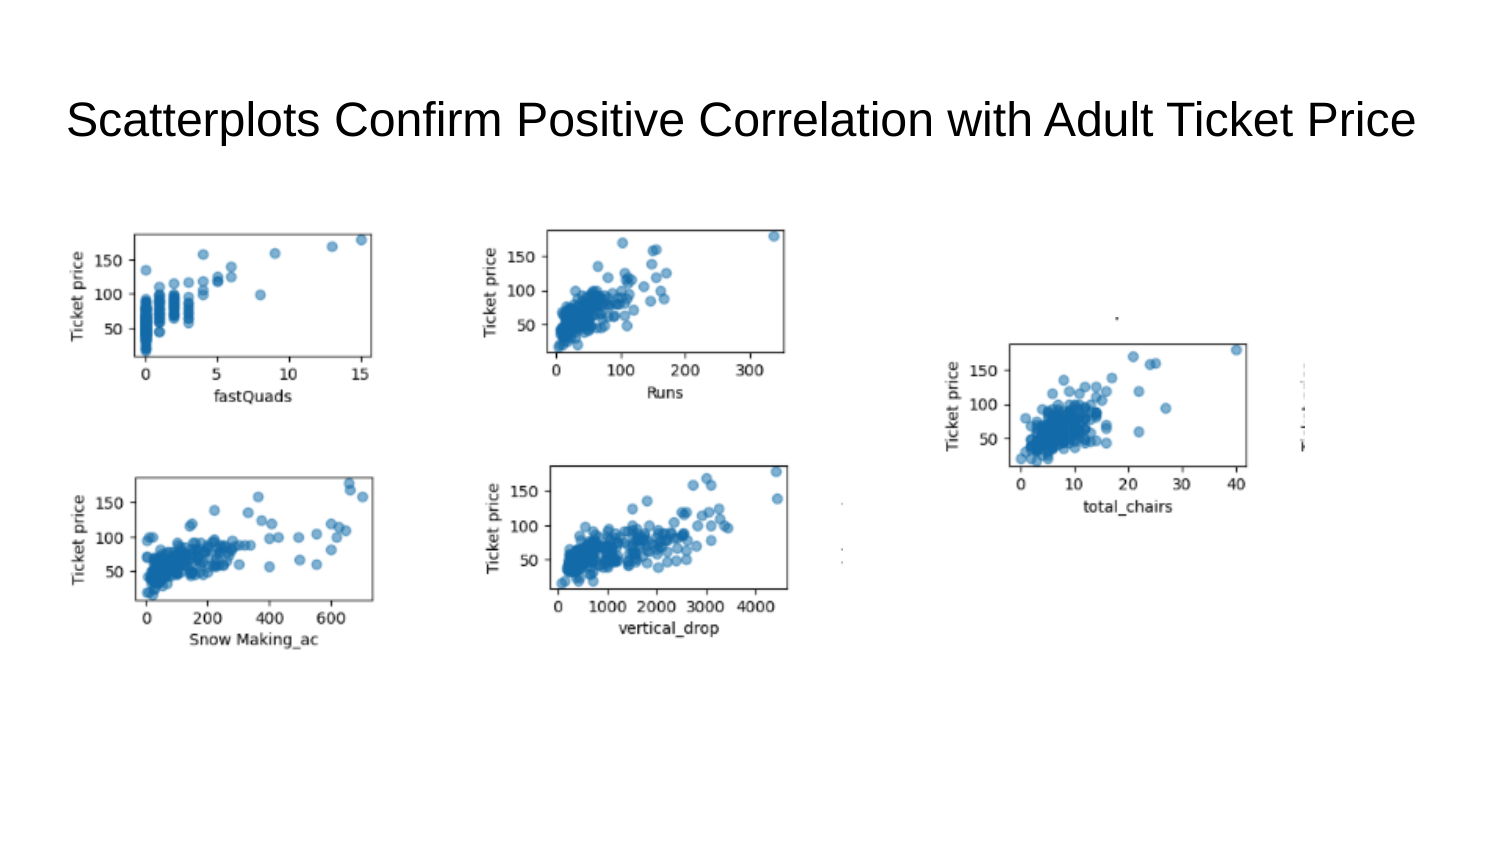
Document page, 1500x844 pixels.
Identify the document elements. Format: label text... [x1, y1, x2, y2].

title Scatterplots Confirm Positive Correlation with Adult Ticket Price [51, 72, 1449, 167]
picture [52, 453, 403, 656]
picture [922, 316, 1305, 527]
picture [473, 453, 843, 650]
picture [473, 207, 819, 414]
picture [50, 210, 405, 410]
